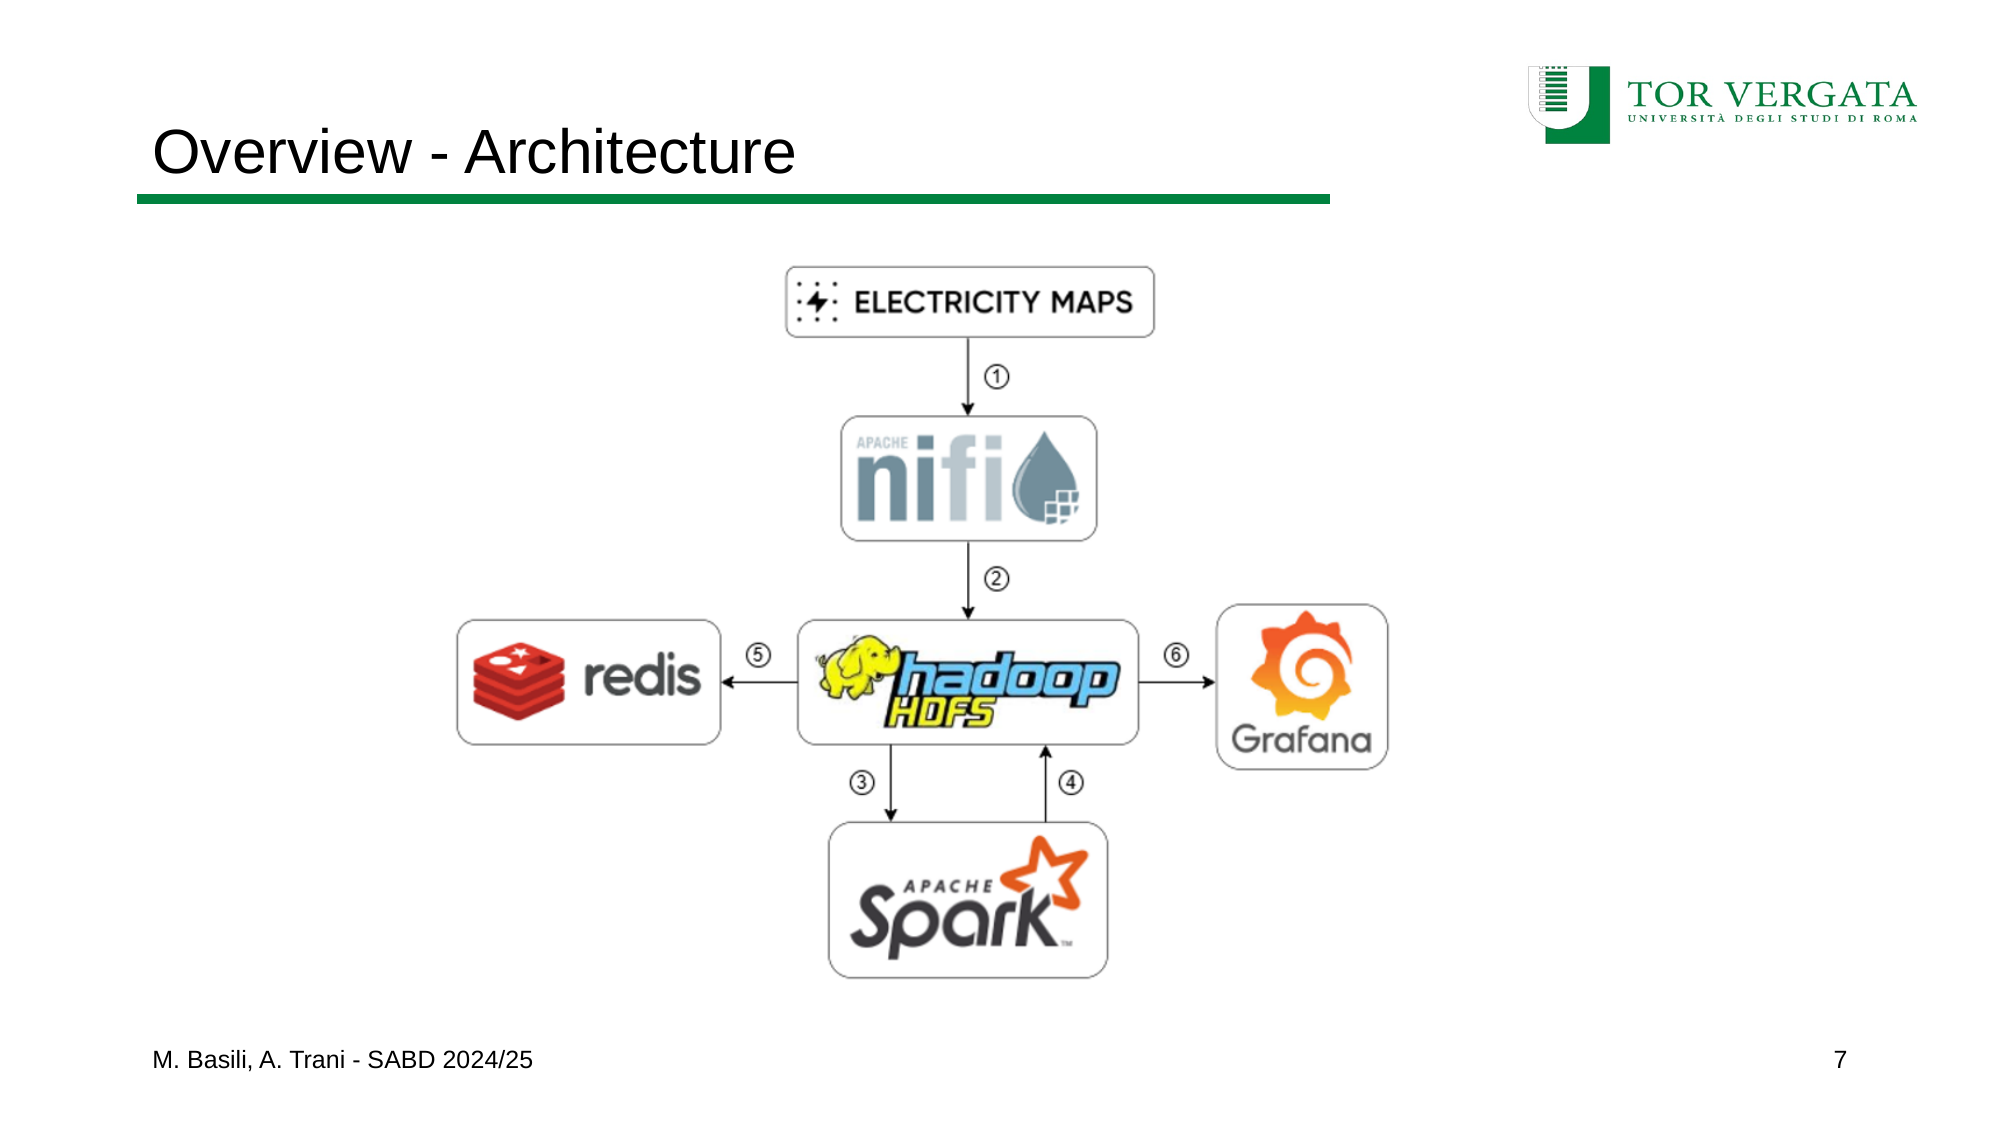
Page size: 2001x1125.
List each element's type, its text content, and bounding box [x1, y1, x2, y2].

picture [437, 247, 1415, 996]
picture [1863, 59, 1923, 149]
slide_number 7 [1412, 1028, 1863, 1089]
title Overview - Architecture [137, 44, 1863, 262]
slide_number M. Basili, A. Trani - SABD 2024/25 [137, 1028, 588, 1089]
